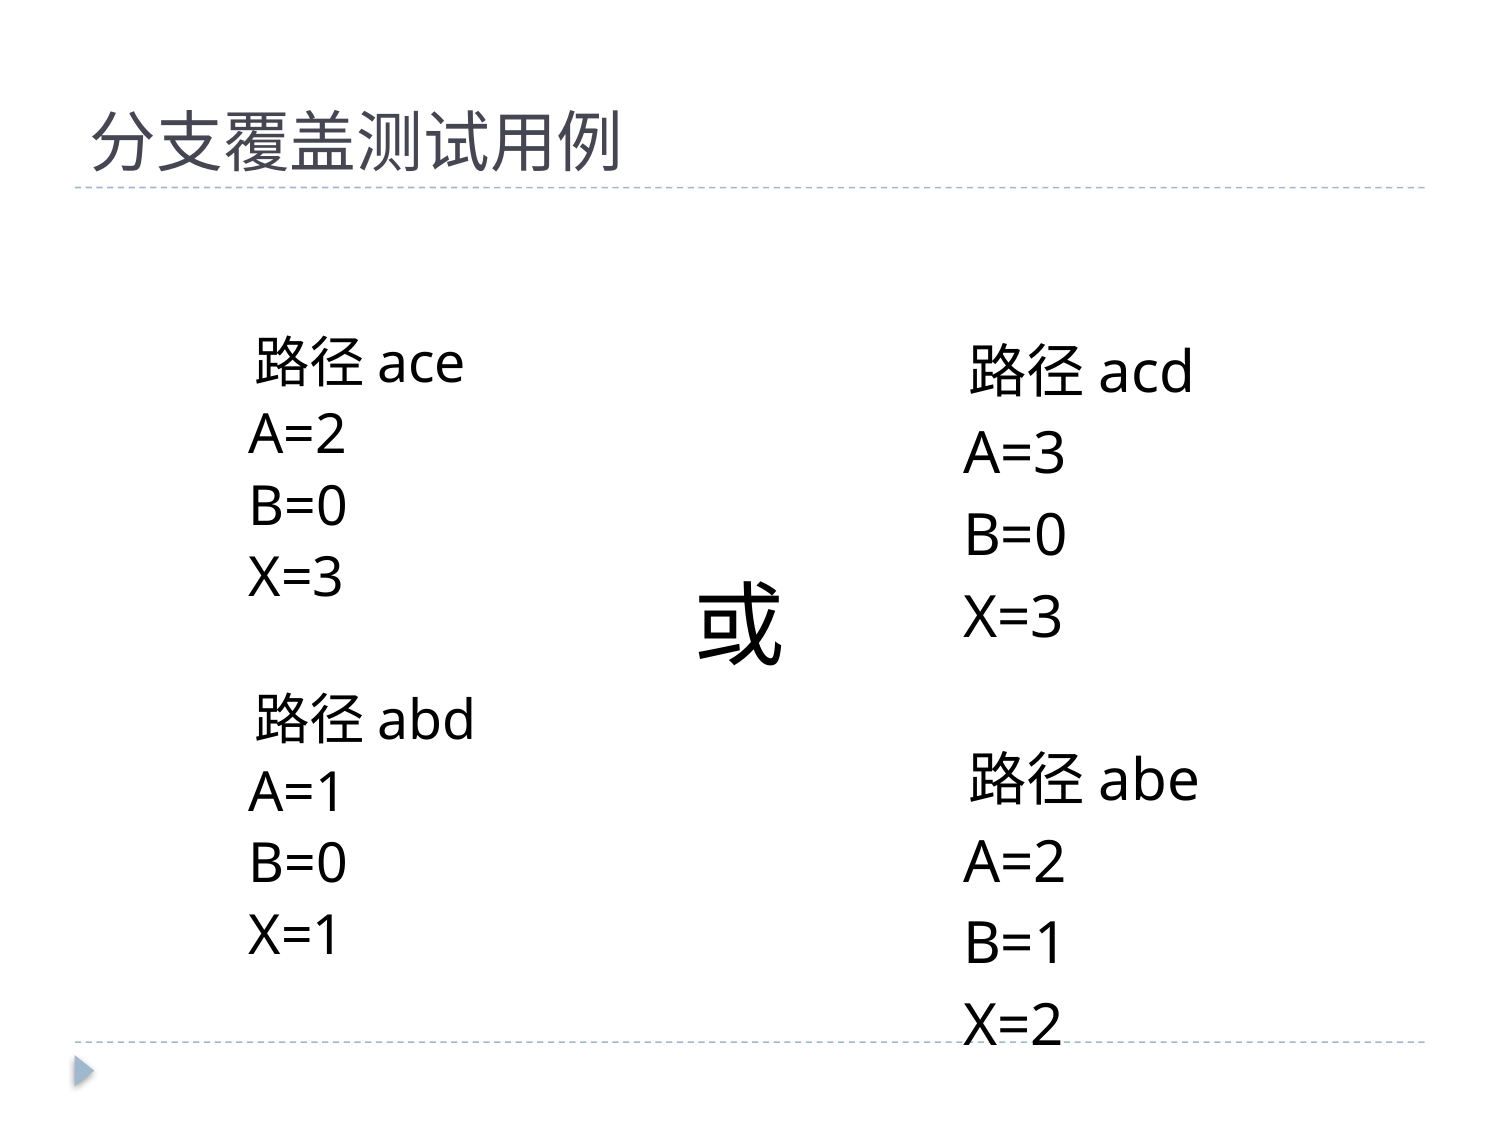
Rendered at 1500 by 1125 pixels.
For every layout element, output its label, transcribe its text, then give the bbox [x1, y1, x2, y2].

text_box 路径acd A=3 B=0 X=3 路径abe A=2 B=1 X=2 [887, 326, 1349, 1034]
list 路径ace A=2 B=0 X=3 路径abd A=1 B=0 X=1 [176, 327, 638, 980]
title 分支覆盖测试用例 [75, 24, 1425, 188]
text_box 或 [678, 559, 872, 685]
